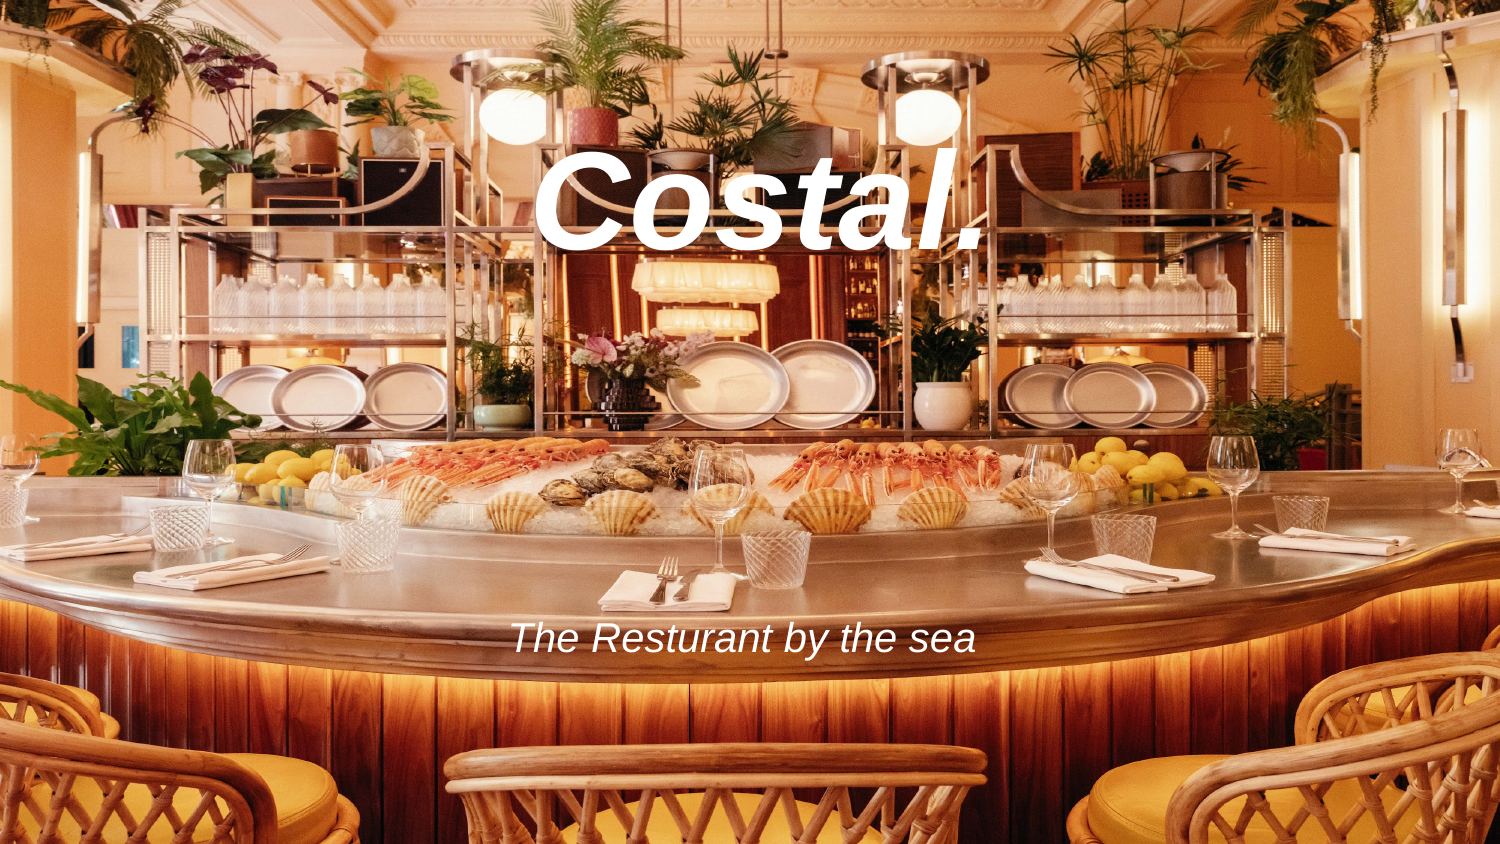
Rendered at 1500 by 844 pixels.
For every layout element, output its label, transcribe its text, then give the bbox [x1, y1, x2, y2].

title Costal. [43, 94, 1442, 293]
picture [0, 0, 1500, 844]
subtitle The Resturant by the sea [43, 596, 1442, 727]
